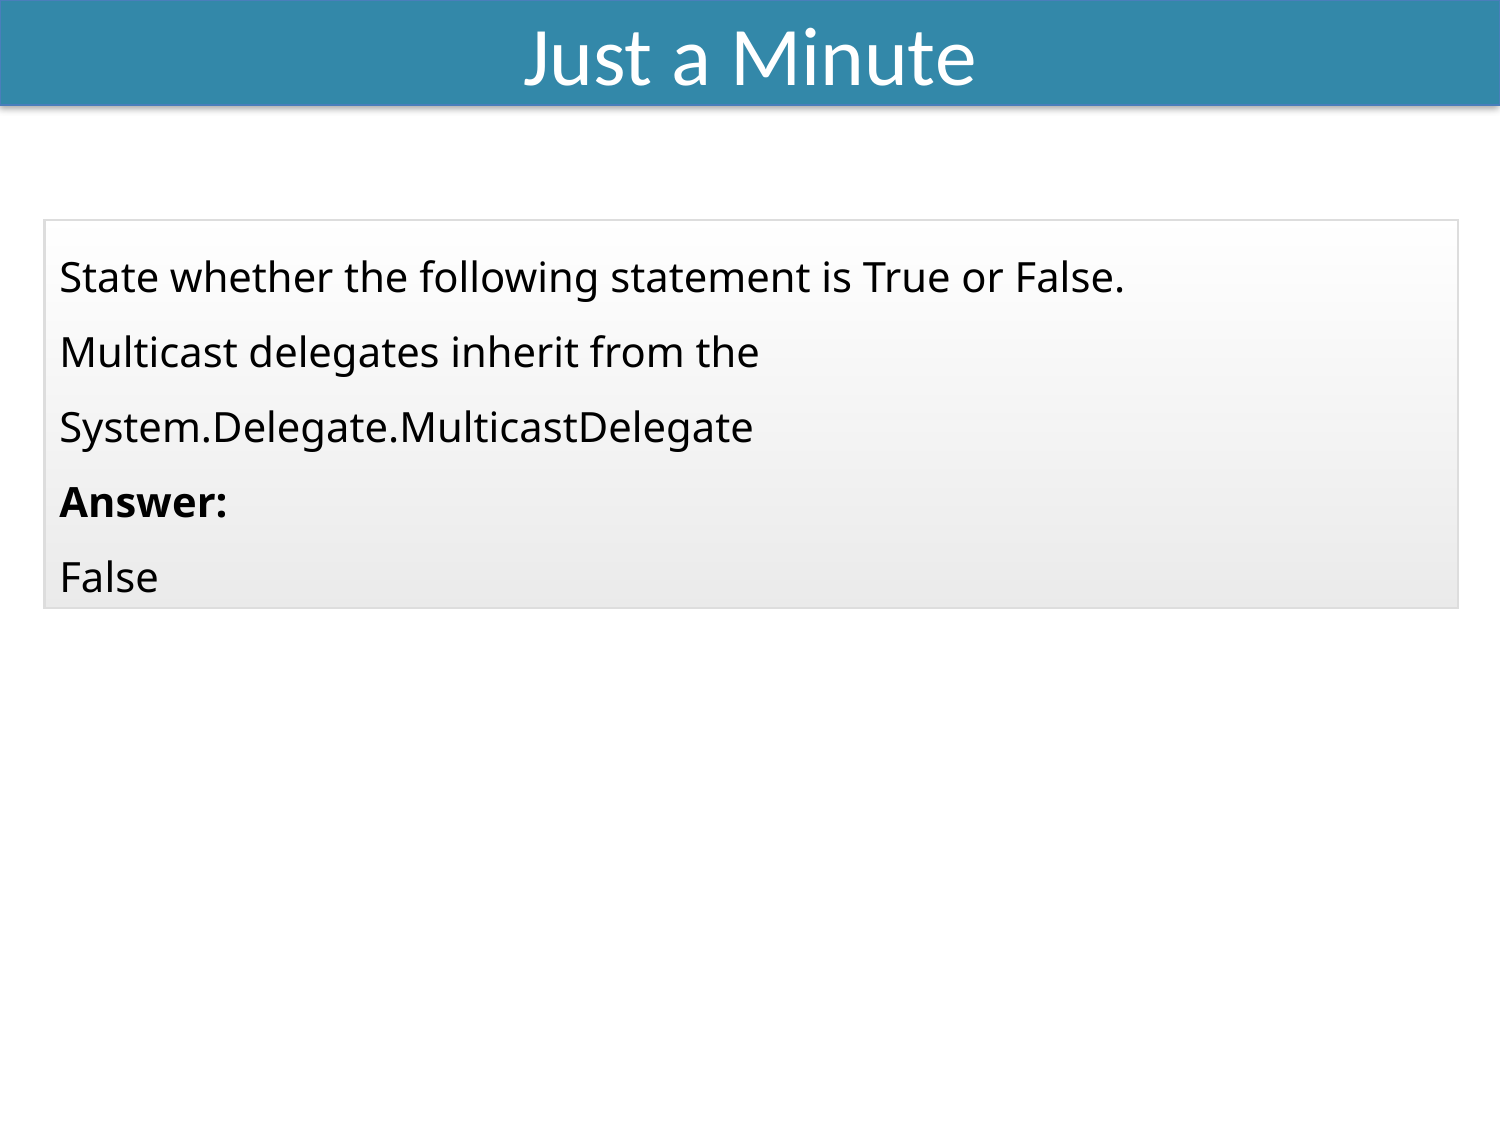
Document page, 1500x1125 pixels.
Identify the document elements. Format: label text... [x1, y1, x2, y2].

text_box Just a Minute [0, 0, 1500, 106]
text_box State whether the following statement is True or False. Multicast delegates inherit from the System.Delegate.MulticastDelegate Answer: False [44, 219, 1458, 608]
